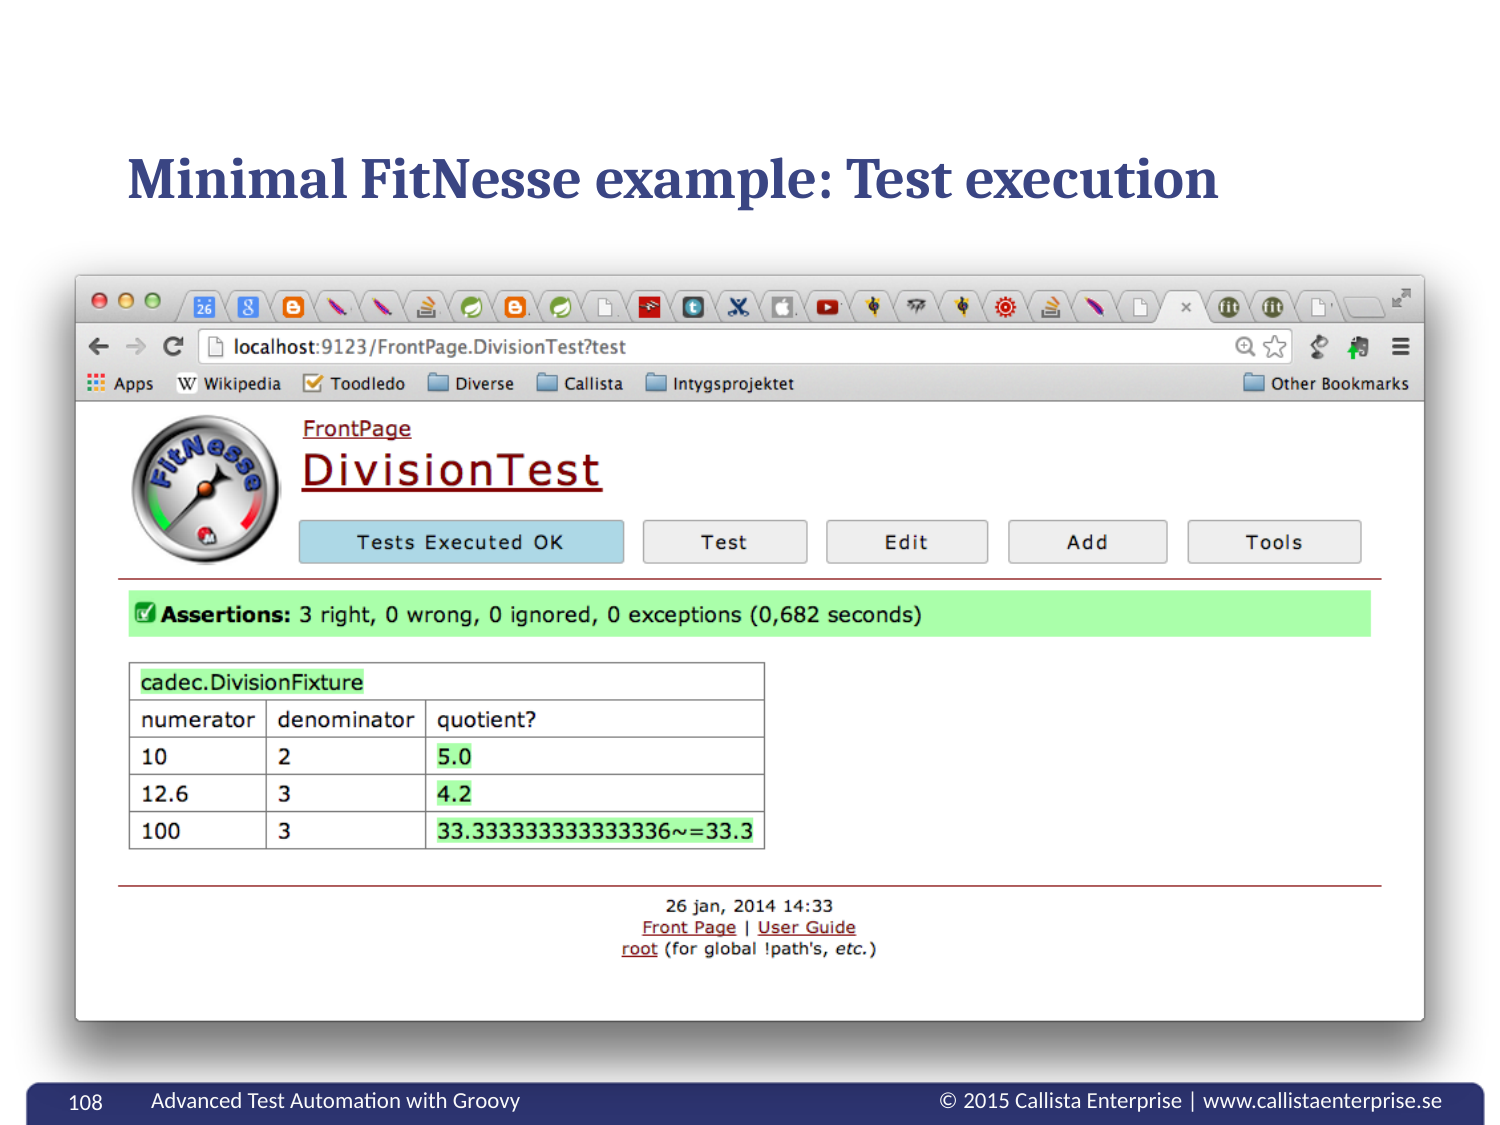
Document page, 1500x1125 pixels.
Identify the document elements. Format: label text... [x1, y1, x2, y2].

title Minimal FitNesse example: Test execution [112, 93, 1388, 219]
picture [0, 0, 1500, 1125]
